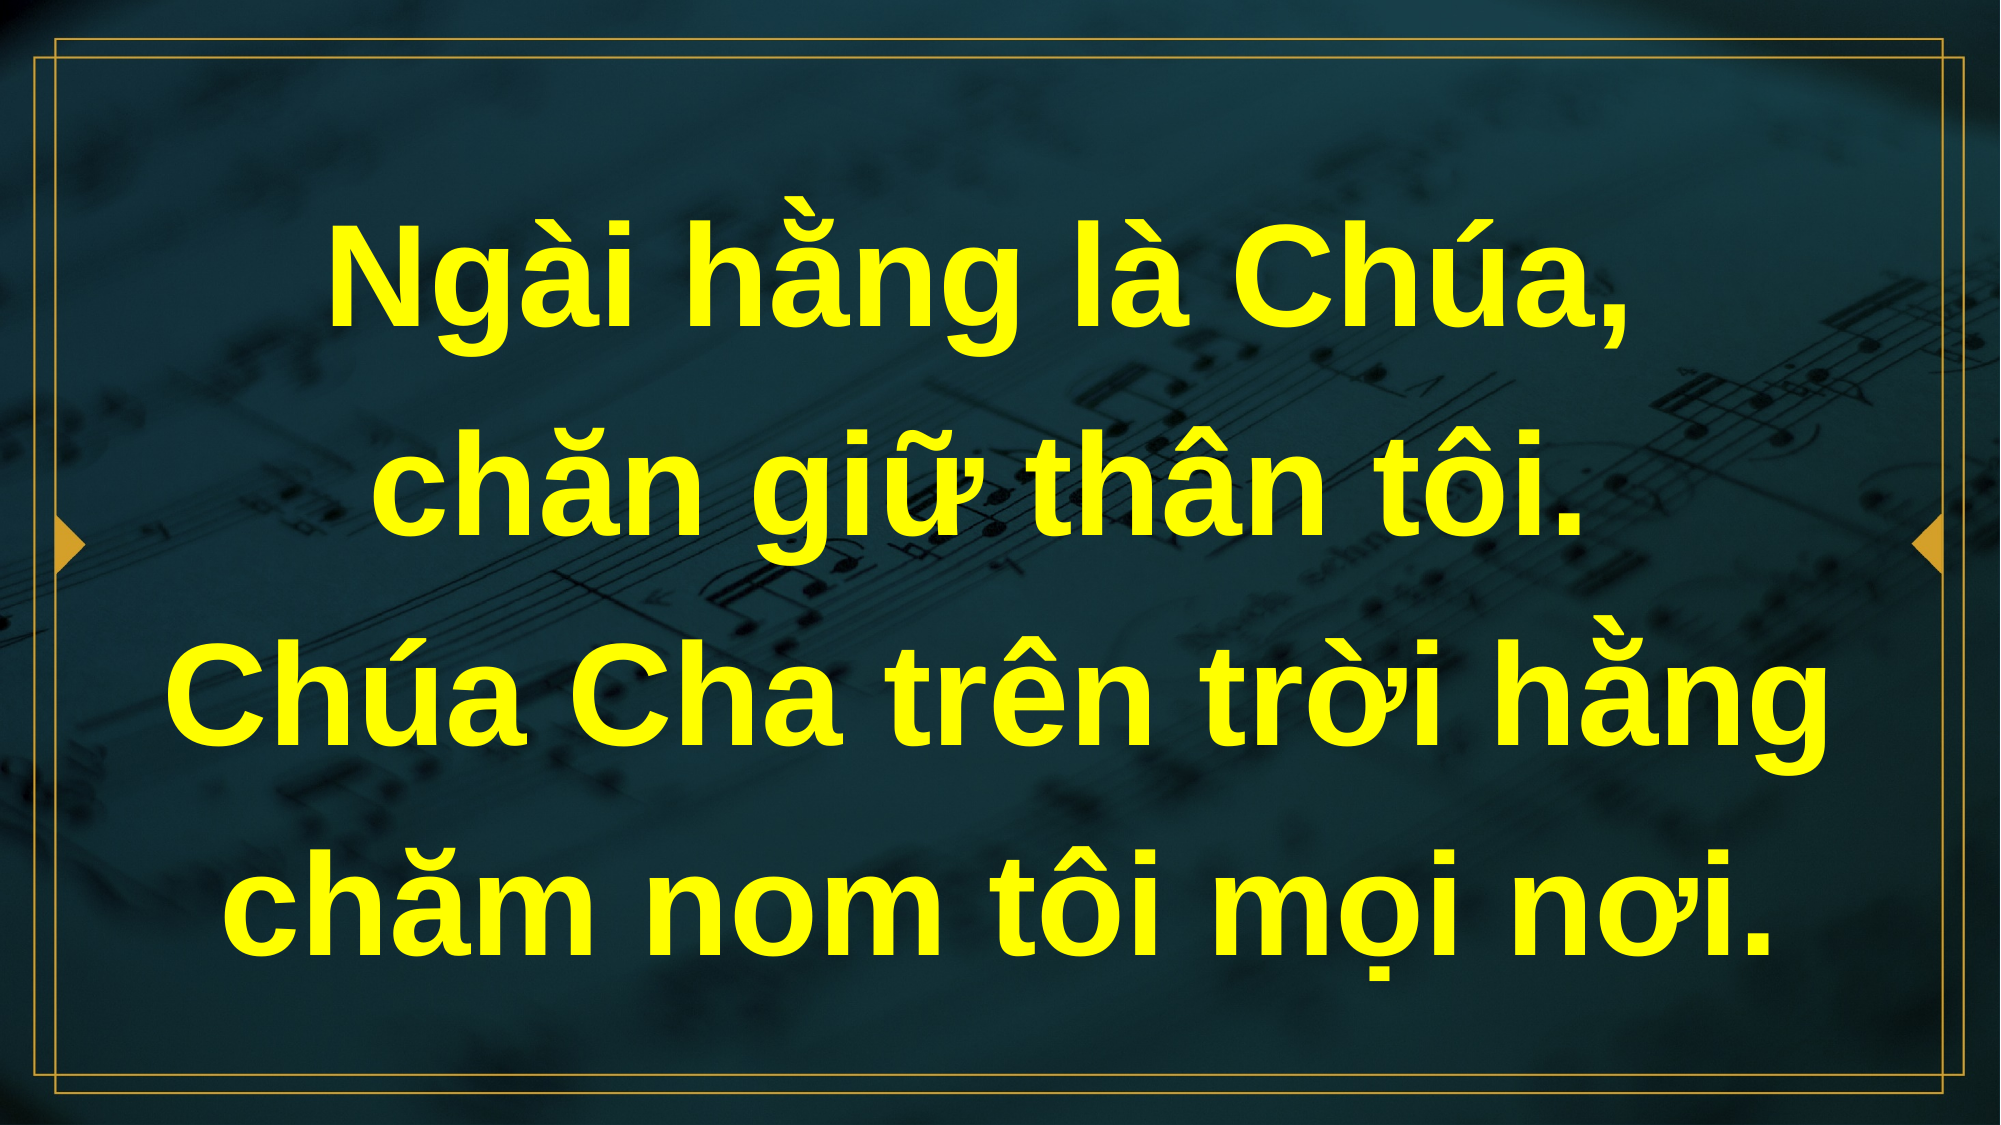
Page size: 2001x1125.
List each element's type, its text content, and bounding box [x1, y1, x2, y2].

picture [0, 0, 2000, 1125]
title Ngài hằng là Chúa, chăn giữ thân tôi. Chúa Cha trên trời hằng chăm nom tôi mọi nơi. [55, 53, 1945, 1077]
